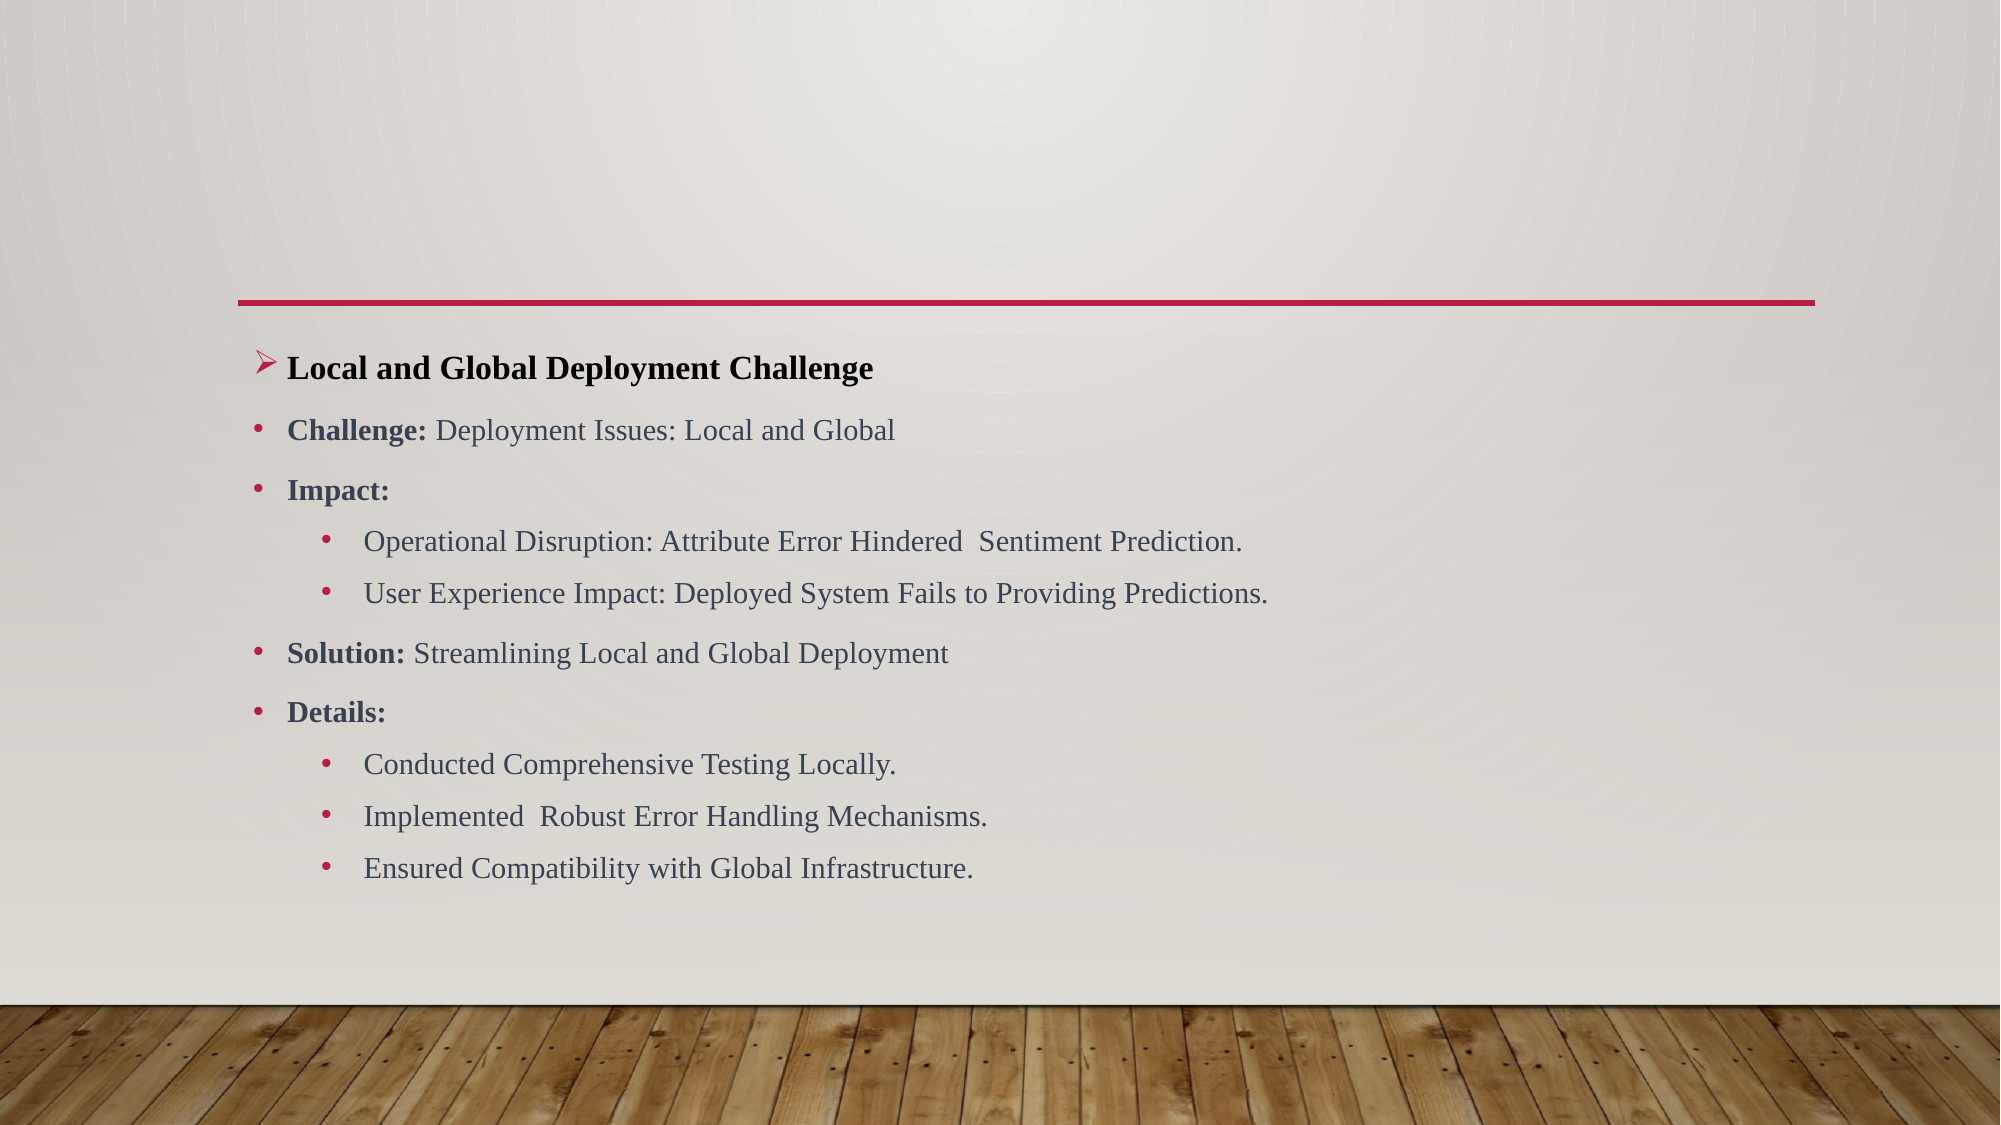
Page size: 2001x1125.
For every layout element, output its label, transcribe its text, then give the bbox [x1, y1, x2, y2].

list Local and Global Deployment Challenge Challenge: Deployment Issues: Local and Global Impact: Operational Disruption: Attribute Error Hindered Sentiment Prediction. User Experience Impact: Deployed System Fails to Providing Predictions. Solution: Streamlining Local and Global Deployment Details: Conducted Comprehensive Testing Locally. Implemented Robust Error Handling Mechanisms. Ensured Compatibility with Global Infrastructure. [238, 330, 1814, 897]
picture [0, 1005, 2000, 1125]
